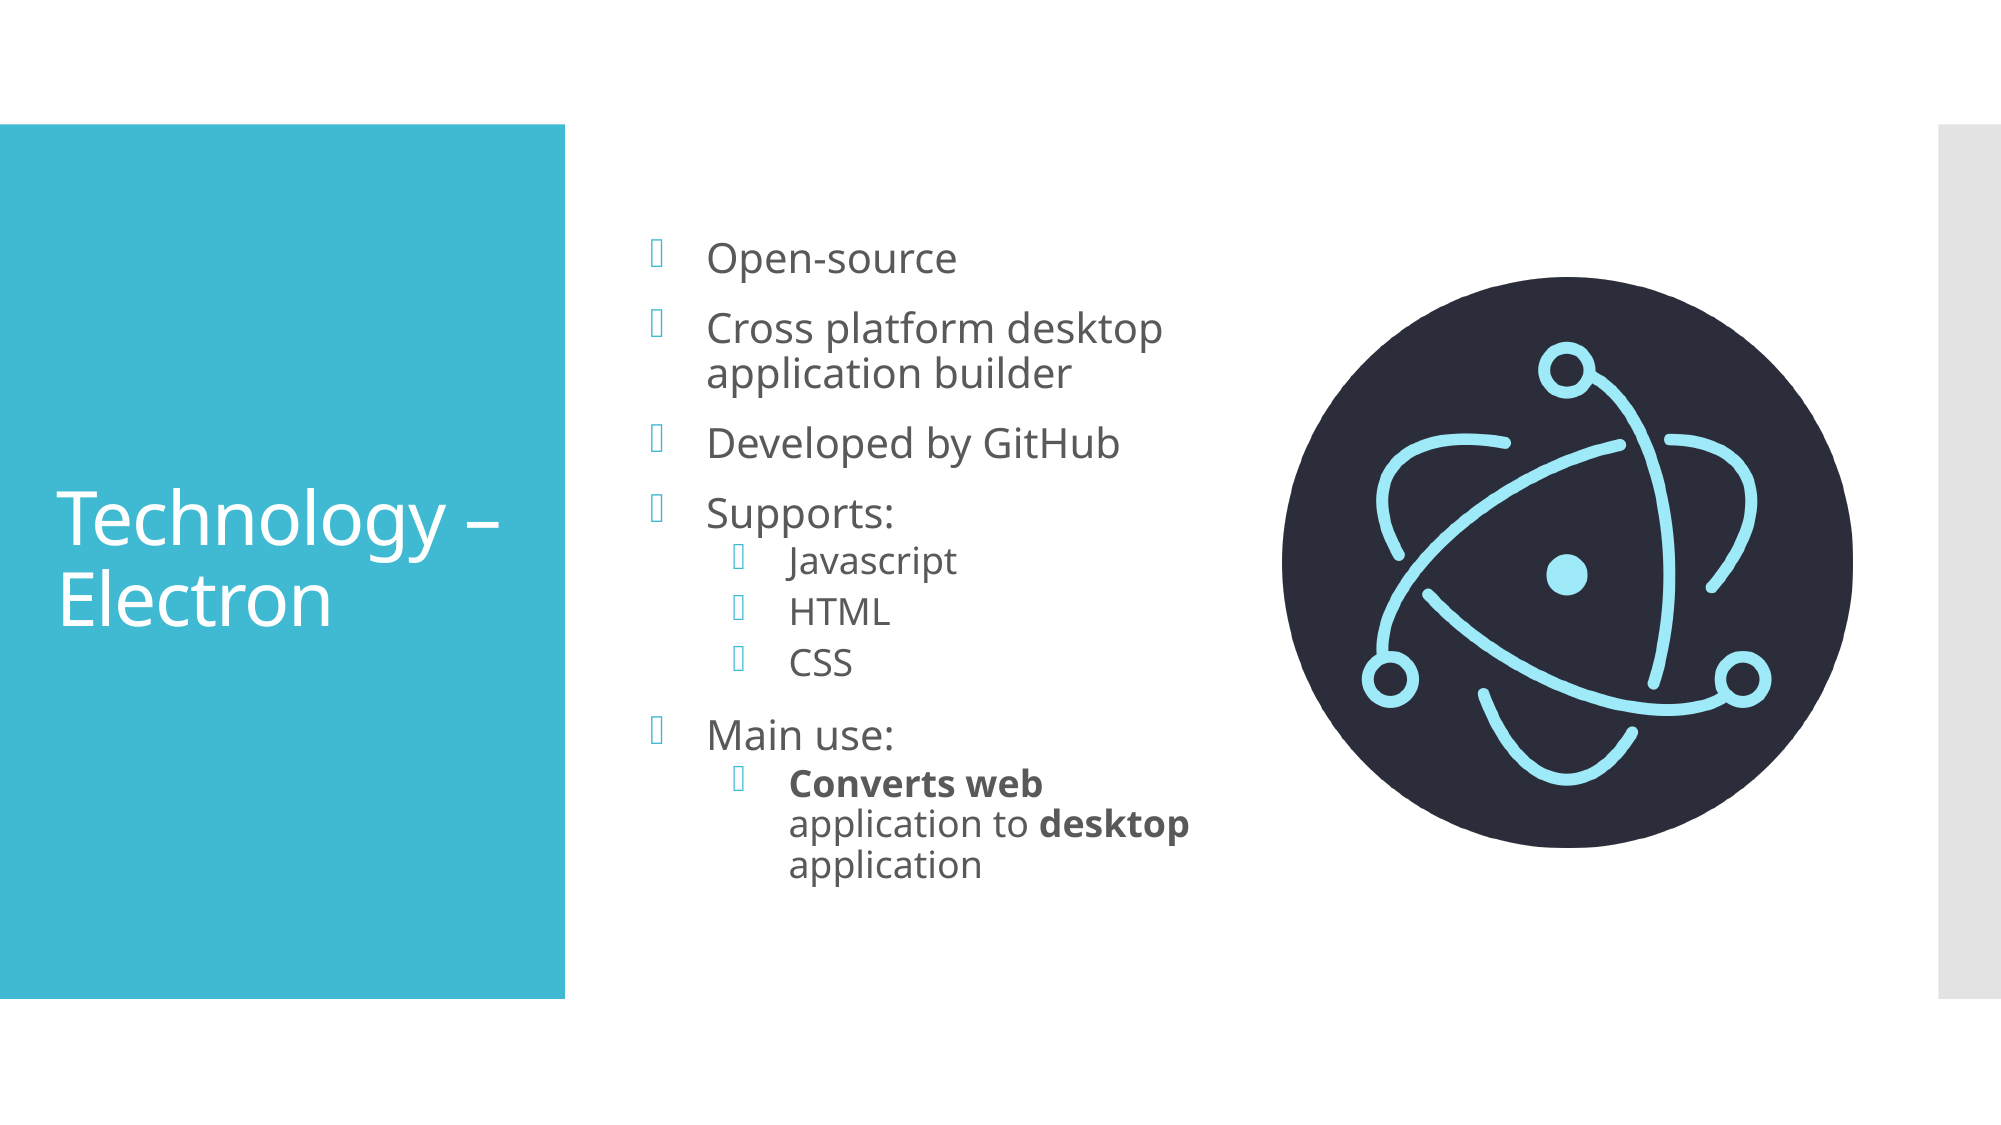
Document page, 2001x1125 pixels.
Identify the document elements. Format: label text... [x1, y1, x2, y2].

title Technology – Electron [41, 184, 525, 940]
list Open-source Cross platform desktop application builder Developed by GitHub Supports: Javascript HTML CSS Main use: Converts web application to desktop application [634, 141, 1223, 982]
picture [1282, 277, 1853, 848]
